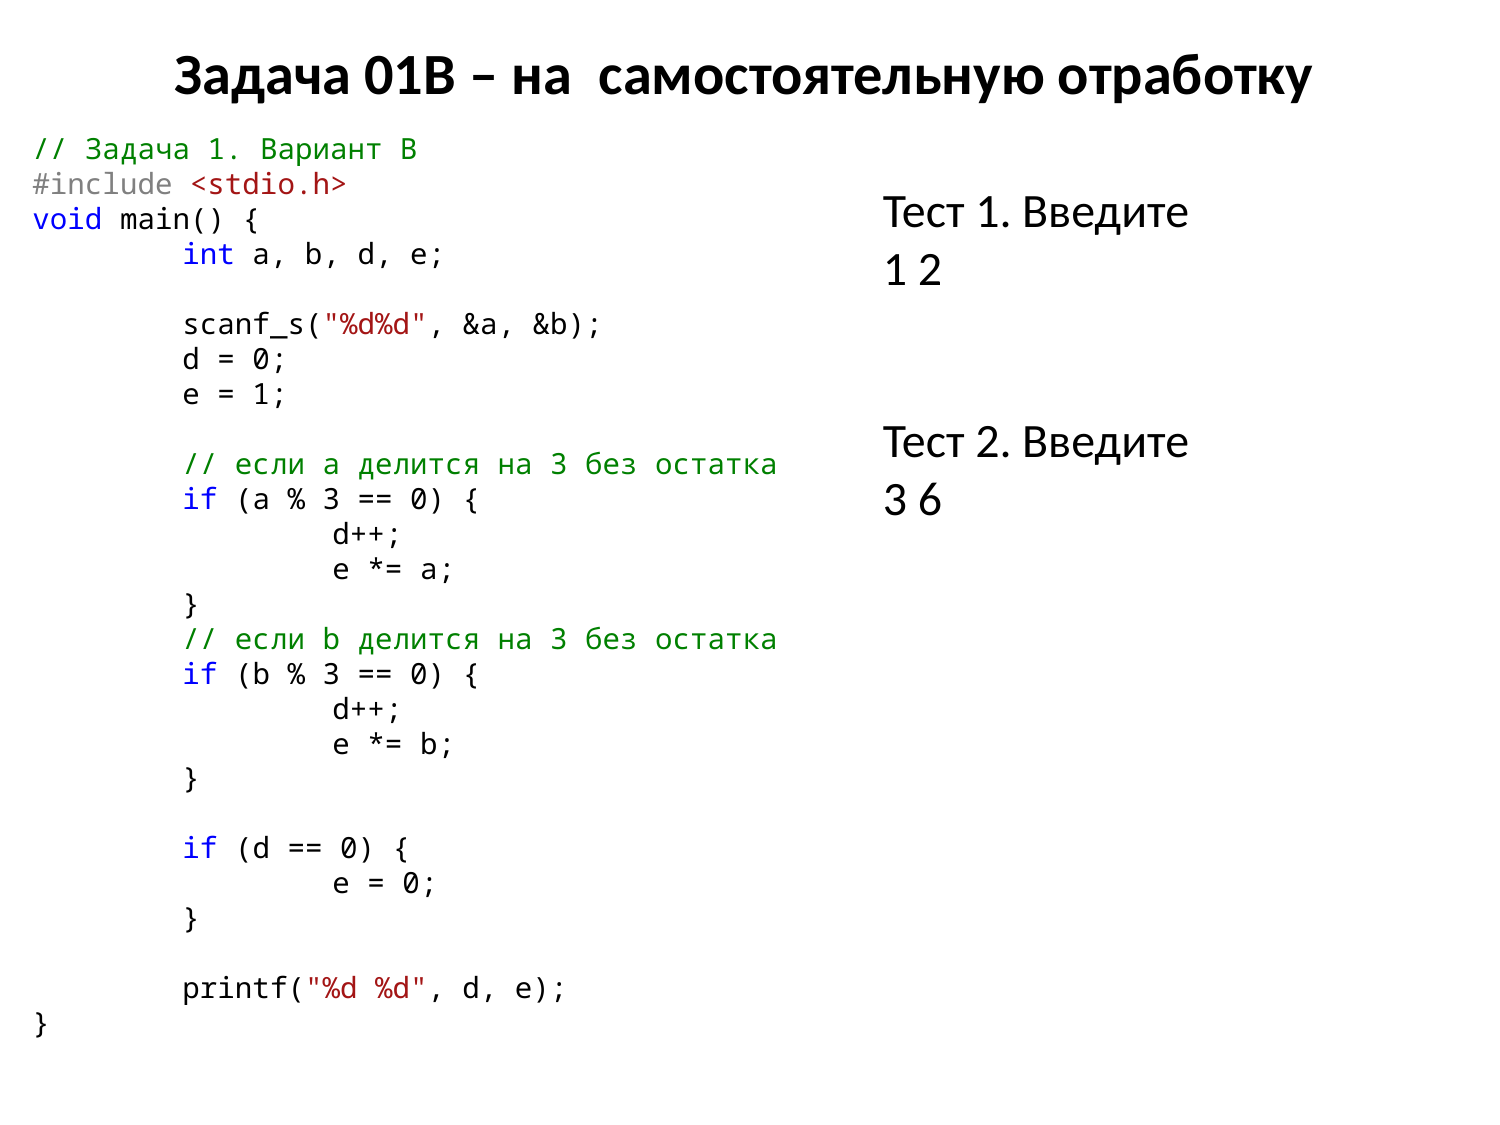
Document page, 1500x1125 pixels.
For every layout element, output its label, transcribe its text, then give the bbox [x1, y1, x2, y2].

text_box // Задача 1. Вариант B #include <stdio.h> void main() { int a, b, d, e; scanf_s("%d%d", &a, &b); d = 0; e = 1; // если a делится на 3 без остатка if (a % 3 == 0) { d++; e *= a; } // если b делится на 3 без остатка if (b % 3 == 0) { d++; e *= b; } if (d == 0) { e = 0; } printf("%d %d", d, e); } [17, 123, 1483, 1047]
title Задача 01B – на самостоятельную отработку [29, 19, 1459, 123]
text_box Тест 1. Введите 1 2 Тест 2. Введите 3 6 [868, 172, 1432, 648]
